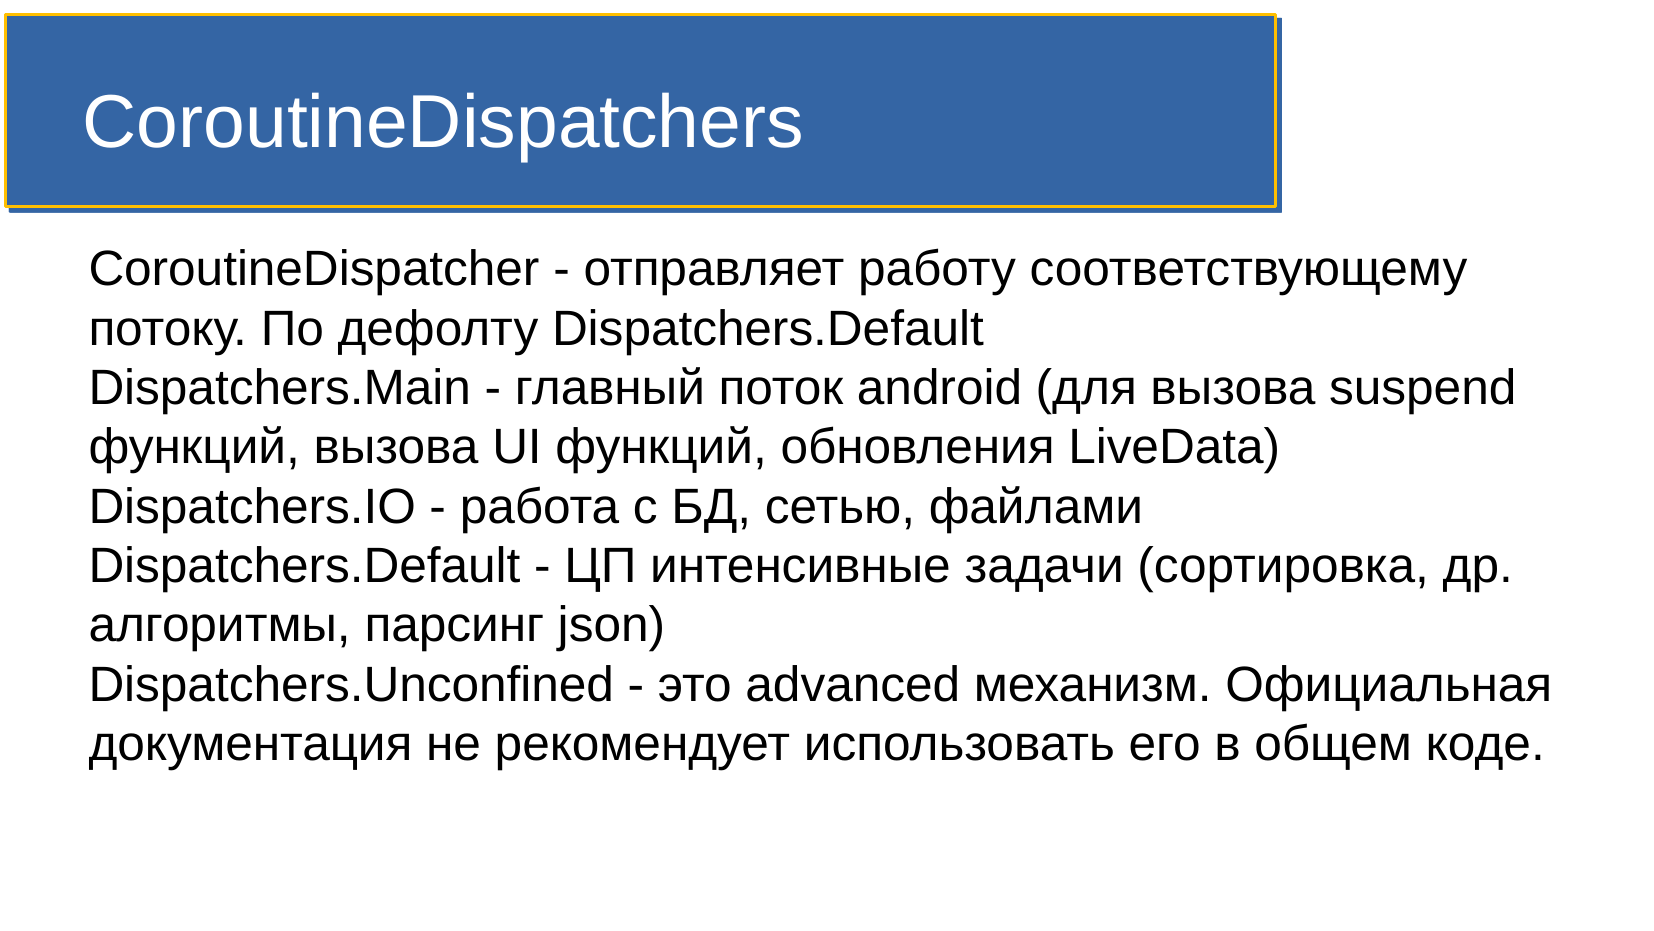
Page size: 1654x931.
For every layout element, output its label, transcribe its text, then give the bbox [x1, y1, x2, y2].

text_box CoroutineDispatcher - отправляет работу соответствующему потоку. По дефолту Dispatchers.Default Dispatchers.Main - главный поток android (для вызова suspend функций, вызова UI функций, обновления LiveData) Dispatchers.IO - работа с БД, сетью, файлами Dispatchers.Default - ЦП интенсивные задачи (сортировка, др. алгоритмы, парсинг json) Dispatchers.Unconfined - это advanced механизм. Официальная документация не рекомендует использовать его в общем коде. [88, 236, 1565, 798]
text_box CoroutineDispatchers [82, 44, 1235, 192]
